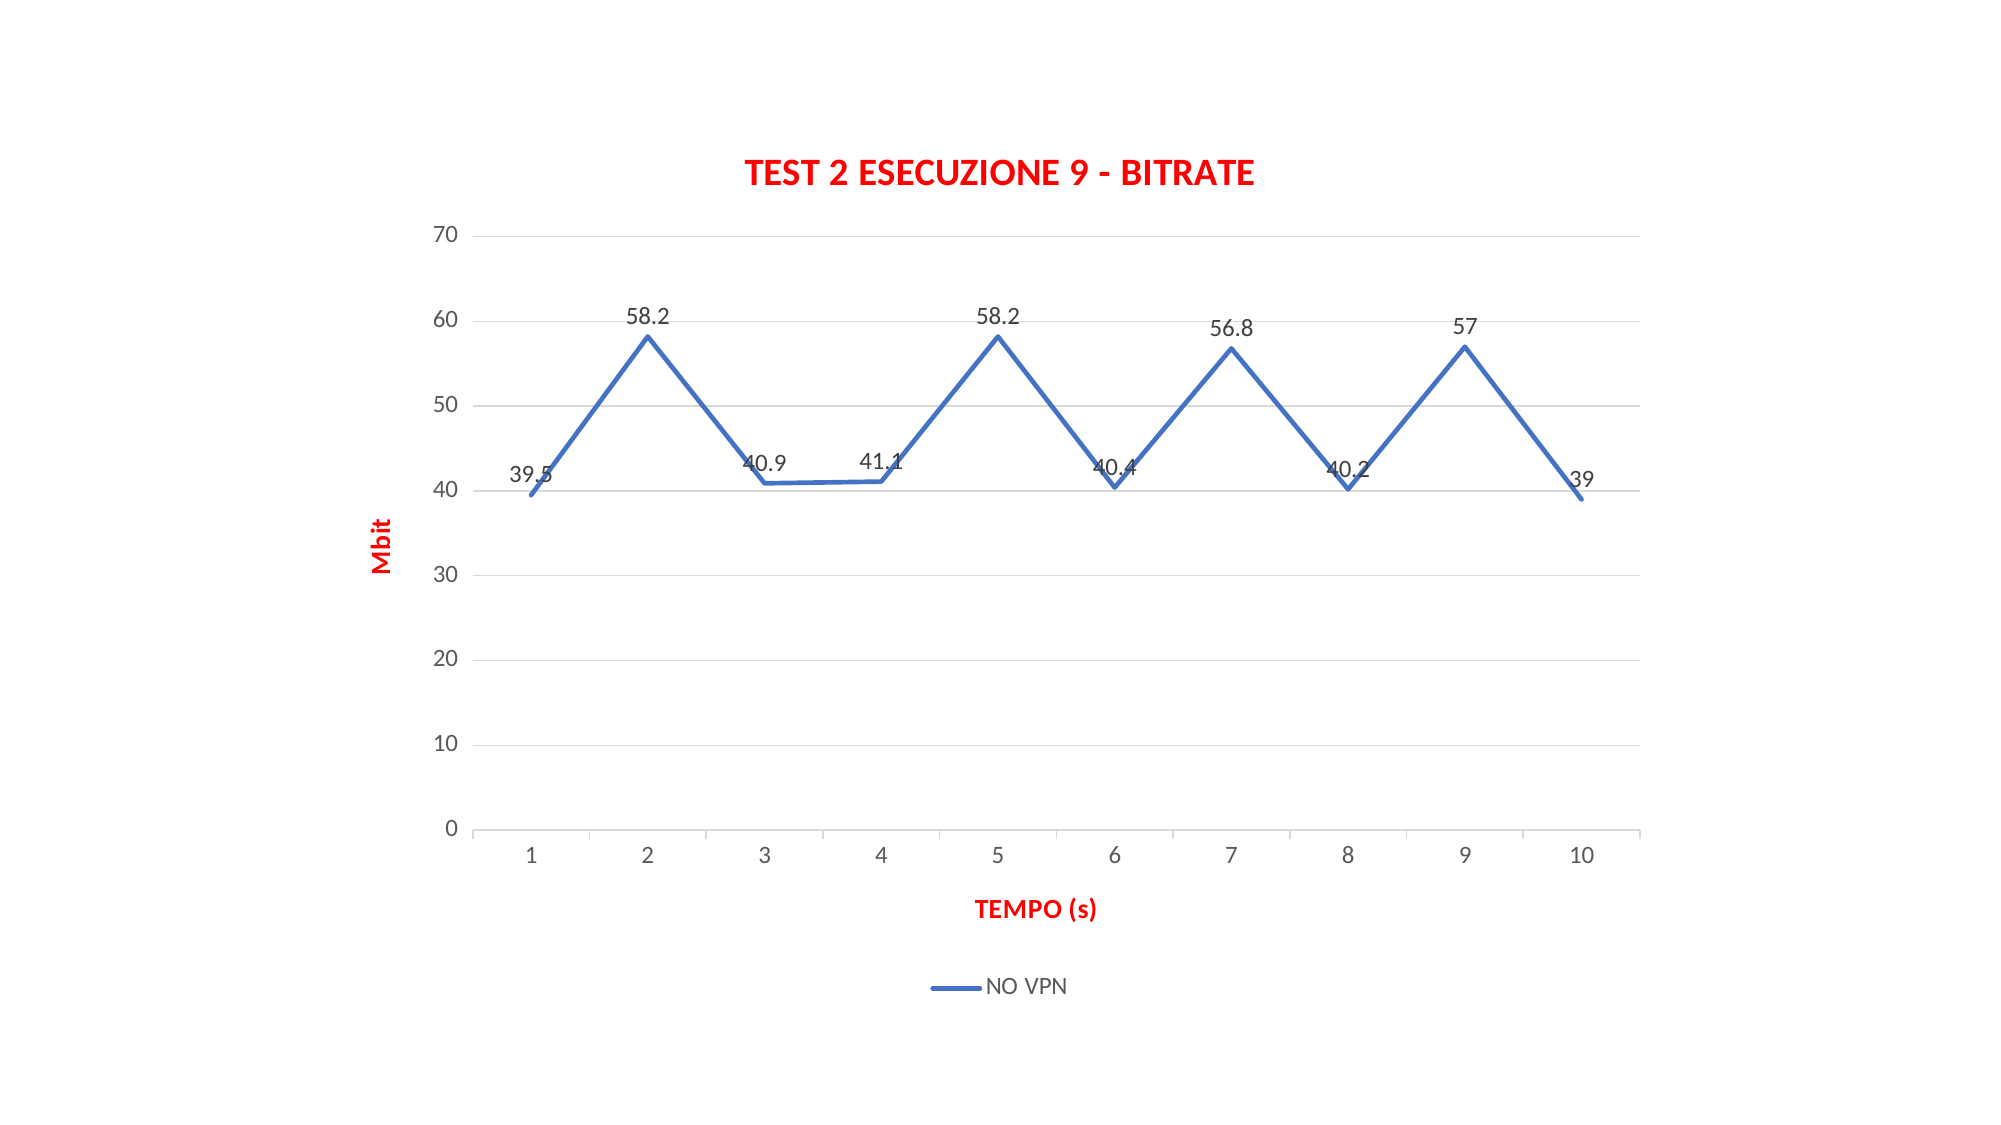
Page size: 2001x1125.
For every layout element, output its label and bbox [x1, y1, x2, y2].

chart [333, 117, 1667, 1007]
